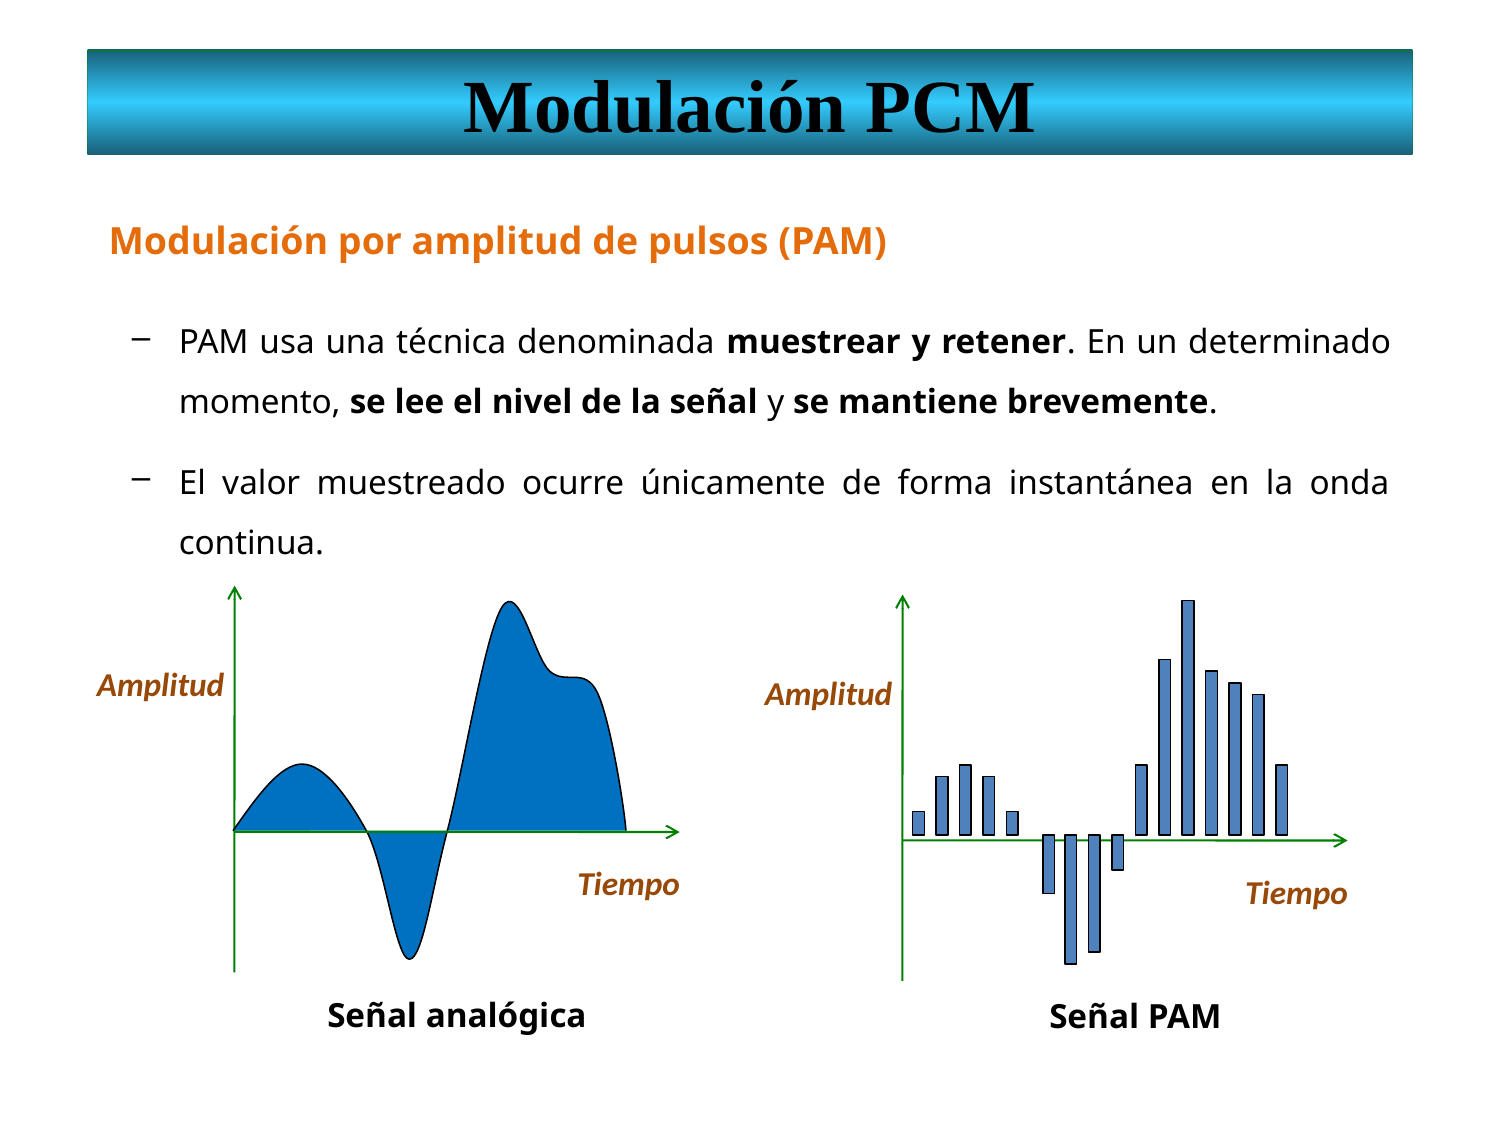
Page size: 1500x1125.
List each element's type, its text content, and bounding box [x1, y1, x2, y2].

text_box Modulación por amplitud de pulsos (PAM) [93, 187, 926, 282]
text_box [81, 580, 762, 1043]
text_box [749, 594, 1430, 1044]
text_box PAM usa una técnica denominada muestrear y retener. En un determinado momento, se lee el nivel de la señal y se mantiene brevemente. [117, 292, 1407, 422]
text_box Modulación PCM [87, 49, 1413, 155]
text_box El valor muestreado ocurre únicamente de forma instantánea en la onda continua. [117, 433, 1407, 575]
